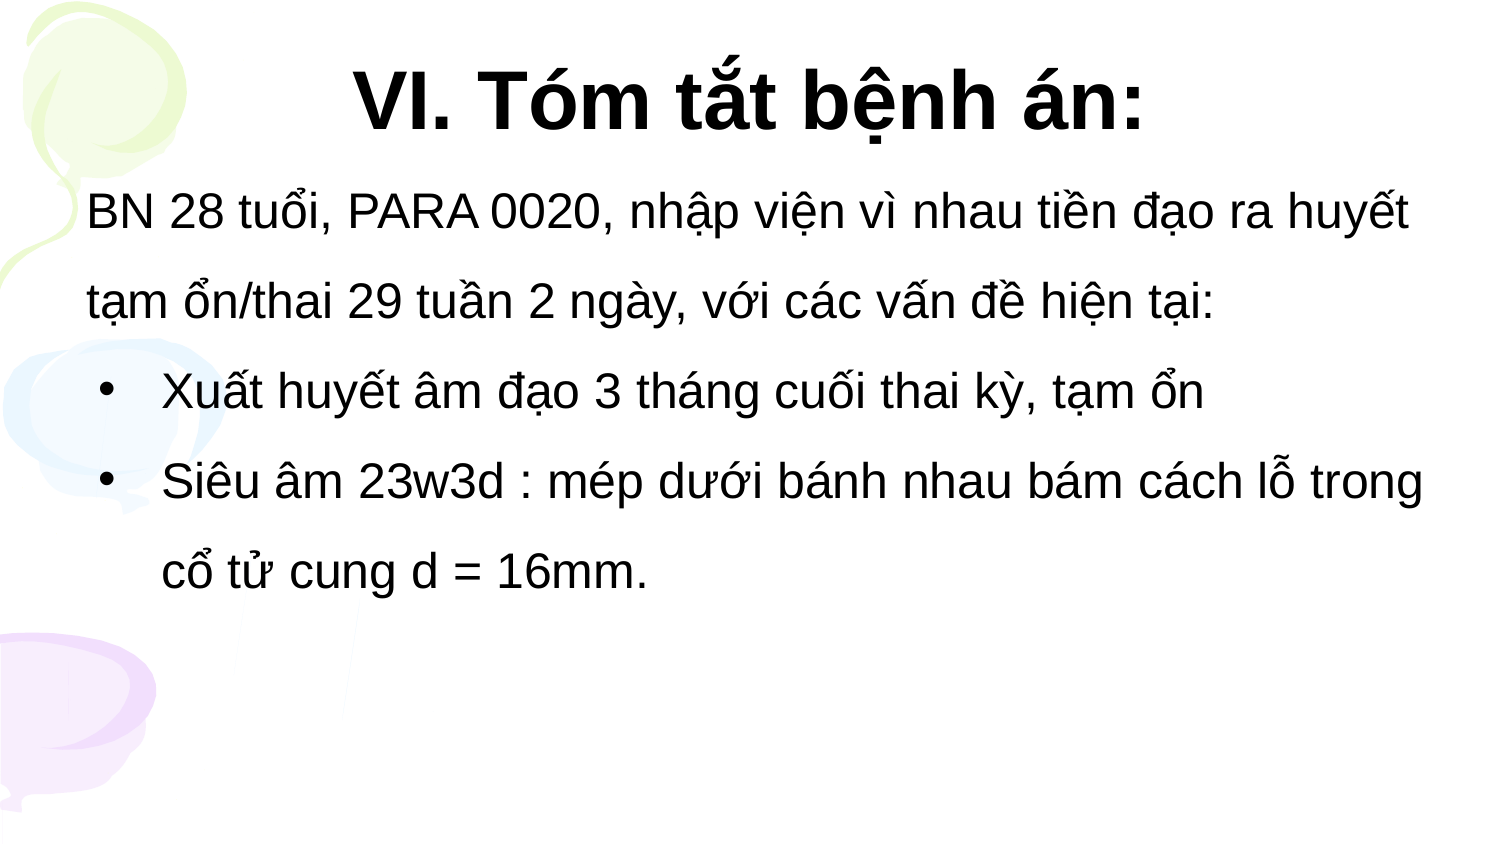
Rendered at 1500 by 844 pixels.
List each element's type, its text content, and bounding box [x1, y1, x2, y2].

title VI. Tóm tắt bệnh án: [51, 16, 1449, 111]
list BN 28 tuổi, PARA 0020, nhập viện vì nhau tiền đạo ra huyết tạm ổn/thai 29 tuần 2 ngày, với các vấn đề hiện tại: Xuất huyết âm đạo 3 tháng cuối thai kỳ, tạm ổn Siêu âm 23w3d : mép dưới bánh nhau bám cách lỗ trong cổ tử cung d = 16mm. [71, 133, 1469, 754]
